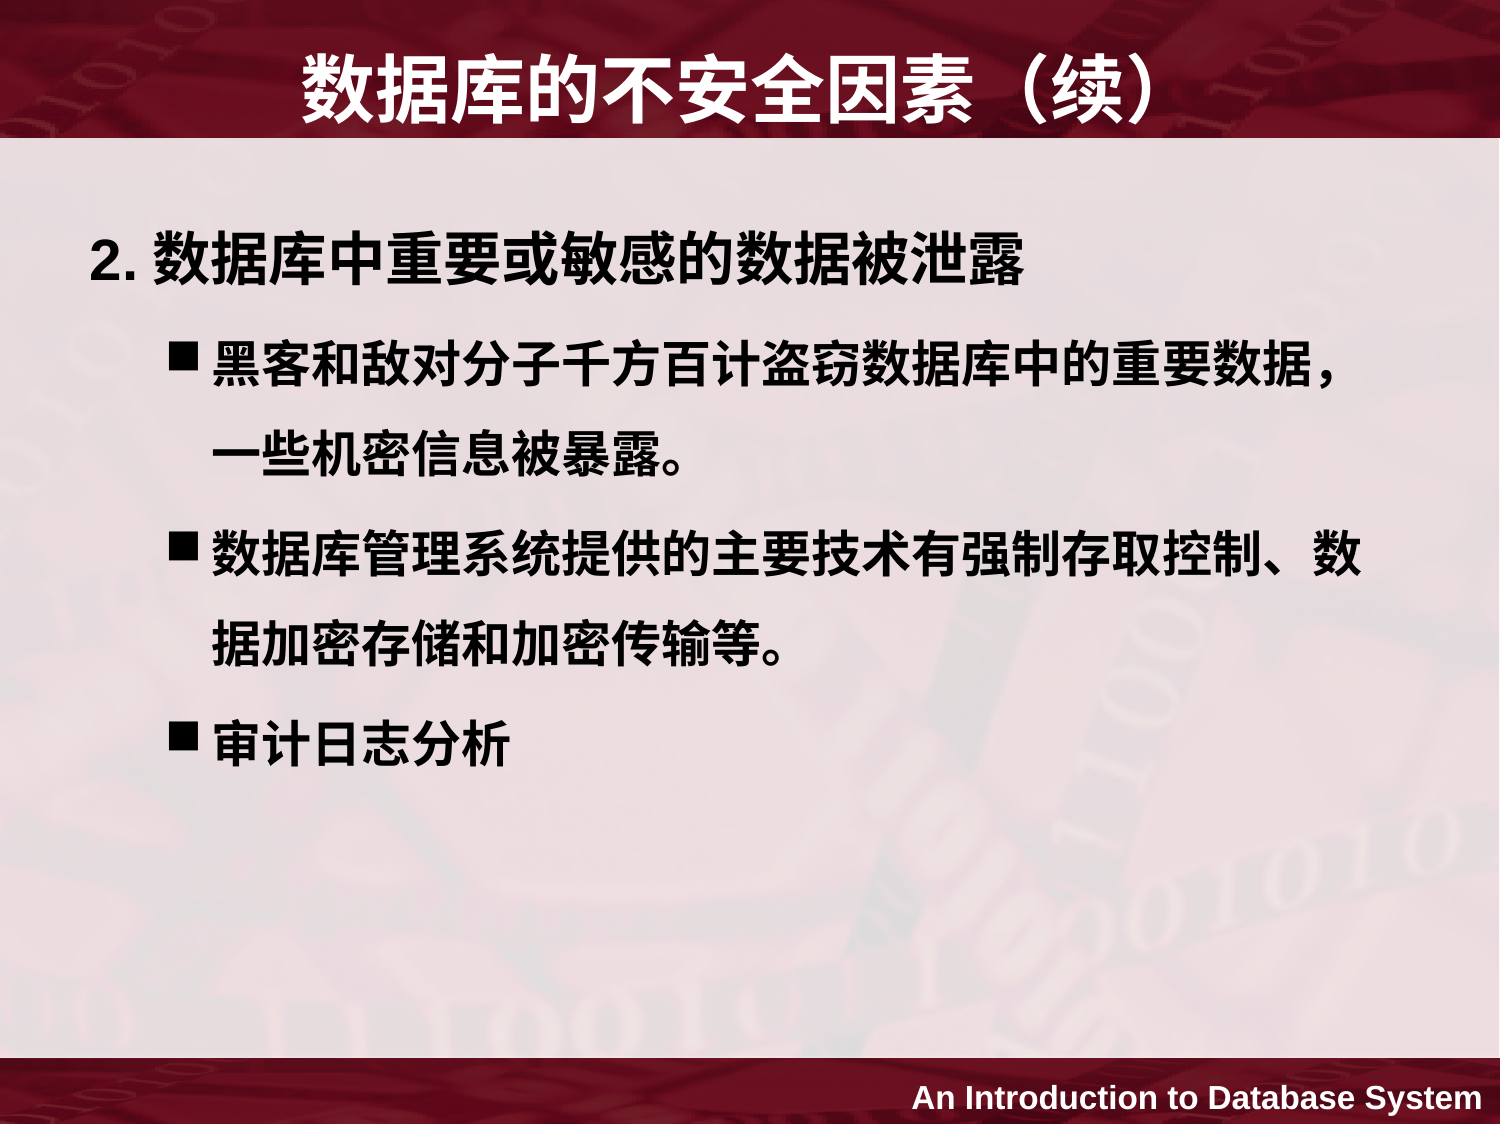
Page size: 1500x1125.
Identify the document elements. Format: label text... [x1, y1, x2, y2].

text_box [856, 1046, 1447, 1100]
text_box 数据库的不安全因素（续） [74, 0, 1425, 181]
text_box 2.数据库中重要或敏感的数据被泄露 黑客和敌对分子千方百计盗窃数据库中的重要数据，一些机密信息被暴露。 数据库管理系统提供的主要技术有强制存取控制、数据加密存储和加密传输等。 审计日志分析 [74, 181, 1425, 977]
picture [0, 0, 1500, 1124]
